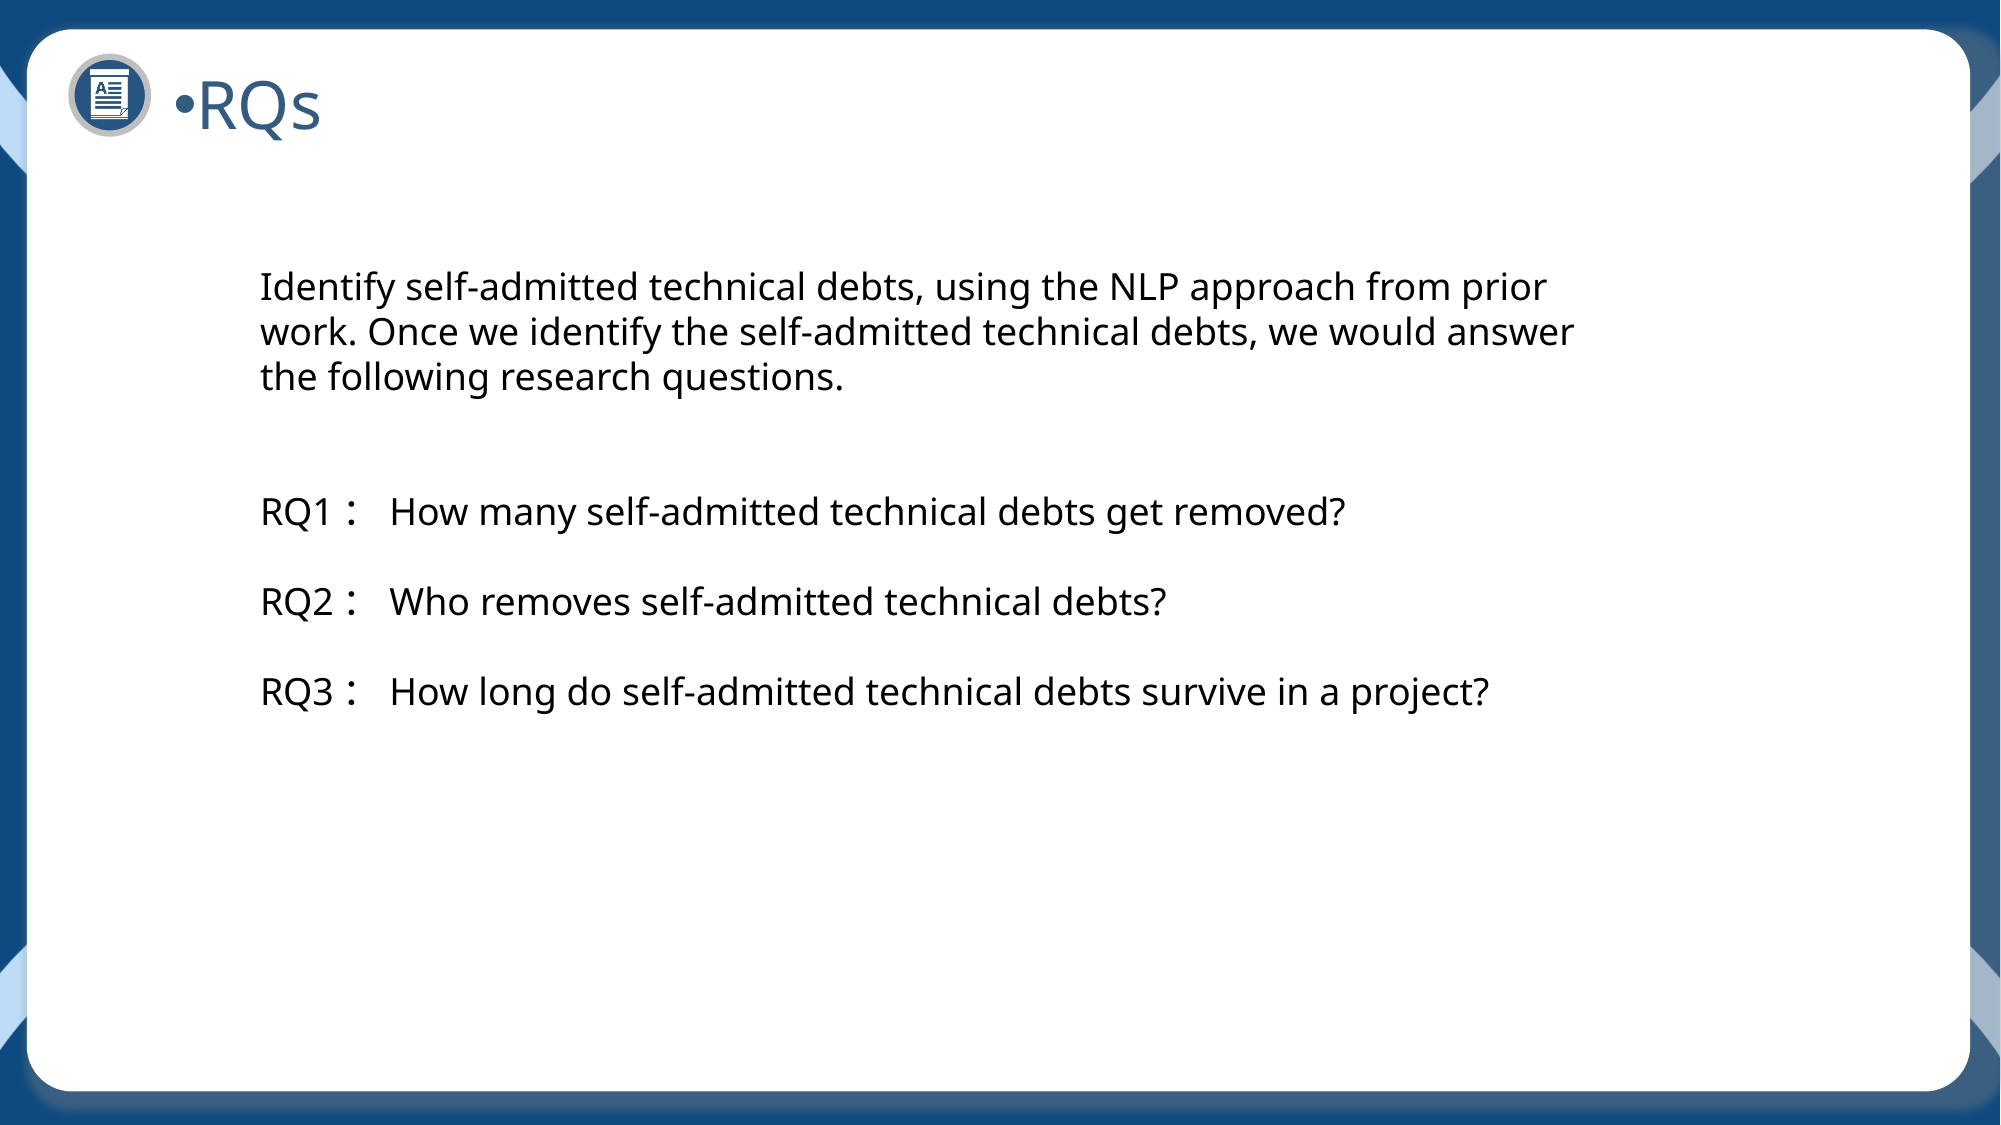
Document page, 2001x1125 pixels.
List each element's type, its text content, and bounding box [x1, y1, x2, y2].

picture [0, 0, 2000, 1125]
text_box RQs [153, 52, 1338, 153]
text_box Identify self-admitted technical debts, using the NLP approach from prior work. Once we identify the self-admitted technical debts, we would answer the following research questions. RQ1：How many self-admitted technical debts get removed? RQ2：Who removes self-admitted technical debts? RQ3：How long do self-admitted technical debts survive in a project? [245, 256, 1617, 721]
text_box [71, 56, 149, 134]
